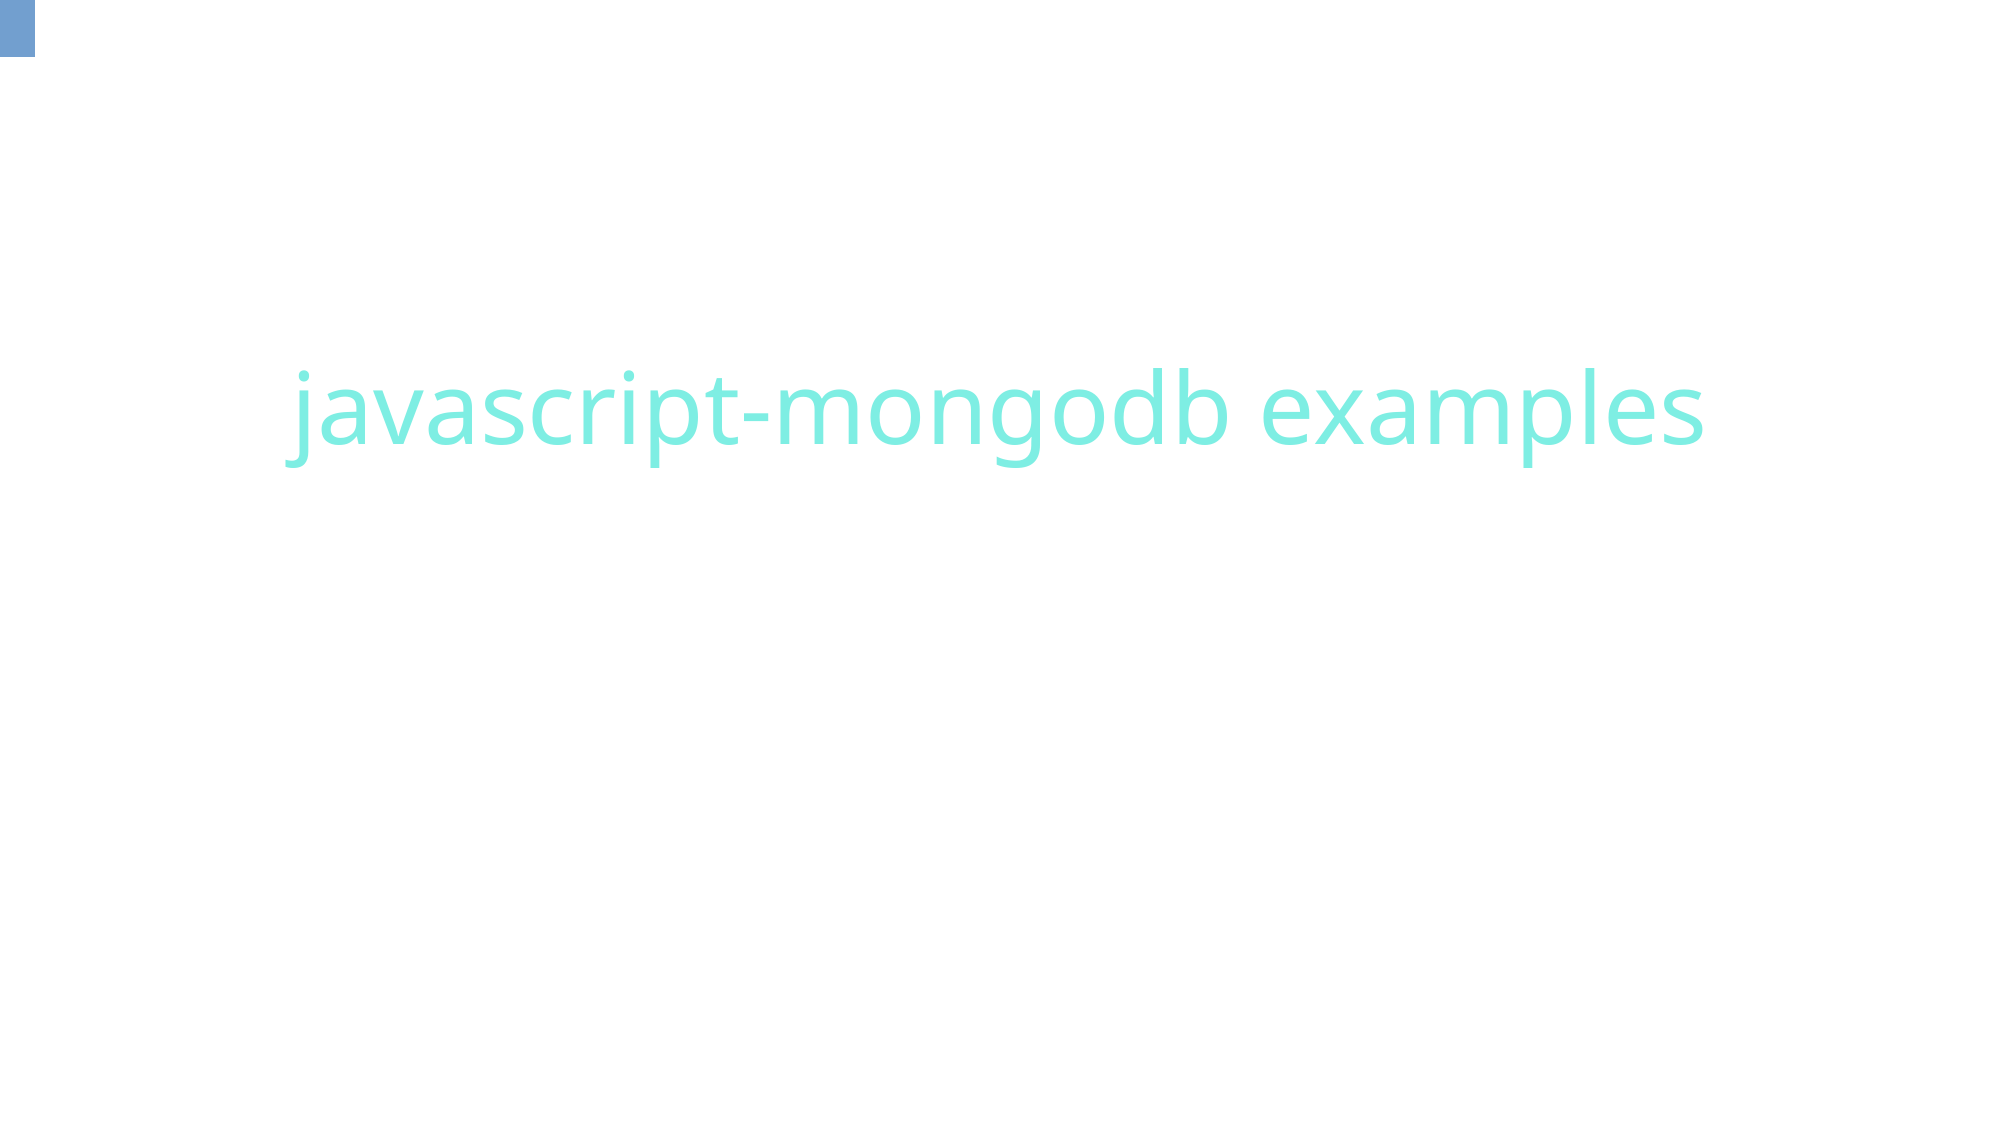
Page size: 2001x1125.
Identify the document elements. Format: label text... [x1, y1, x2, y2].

text_box javascript-mongodb examples [275, 337, 1725, 475]
